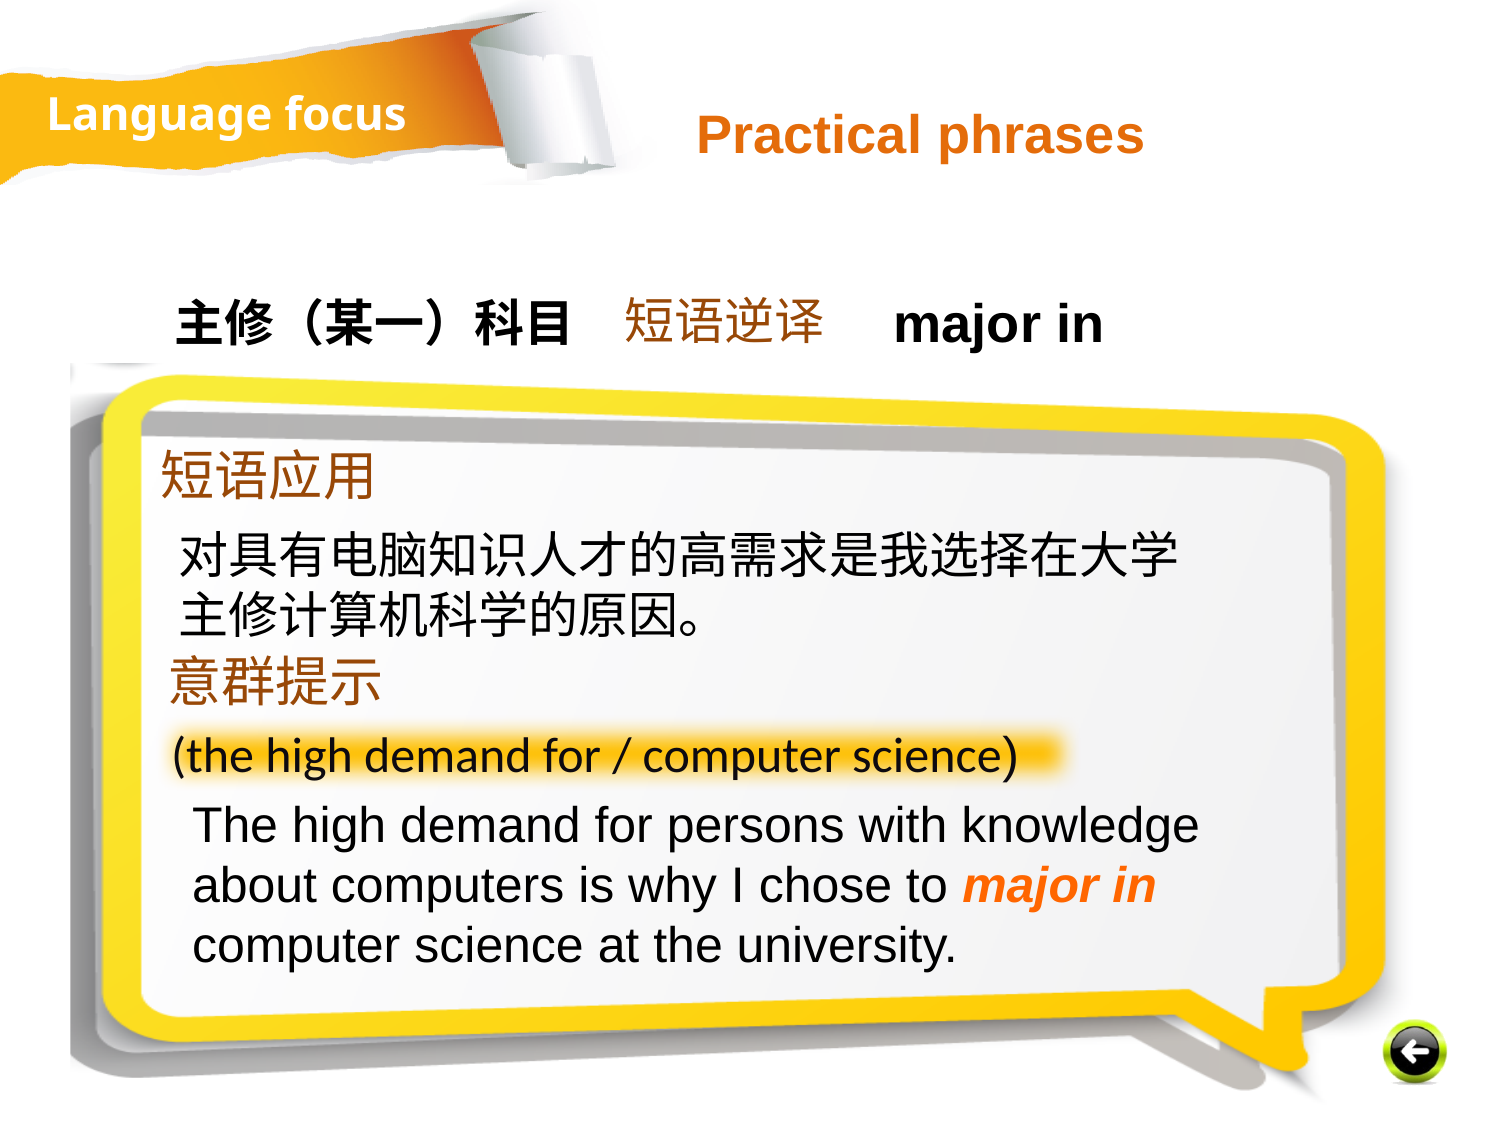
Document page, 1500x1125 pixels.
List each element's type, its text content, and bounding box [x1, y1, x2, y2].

picture [70, 363, 1450, 1106]
text_box 主修（某一）科目 [159, 283, 603, 359]
text_box 短语逆译 [609, 281, 881, 357]
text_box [0, 0, 1166, 185]
text_box major in [878, 280, 1160, 361]
